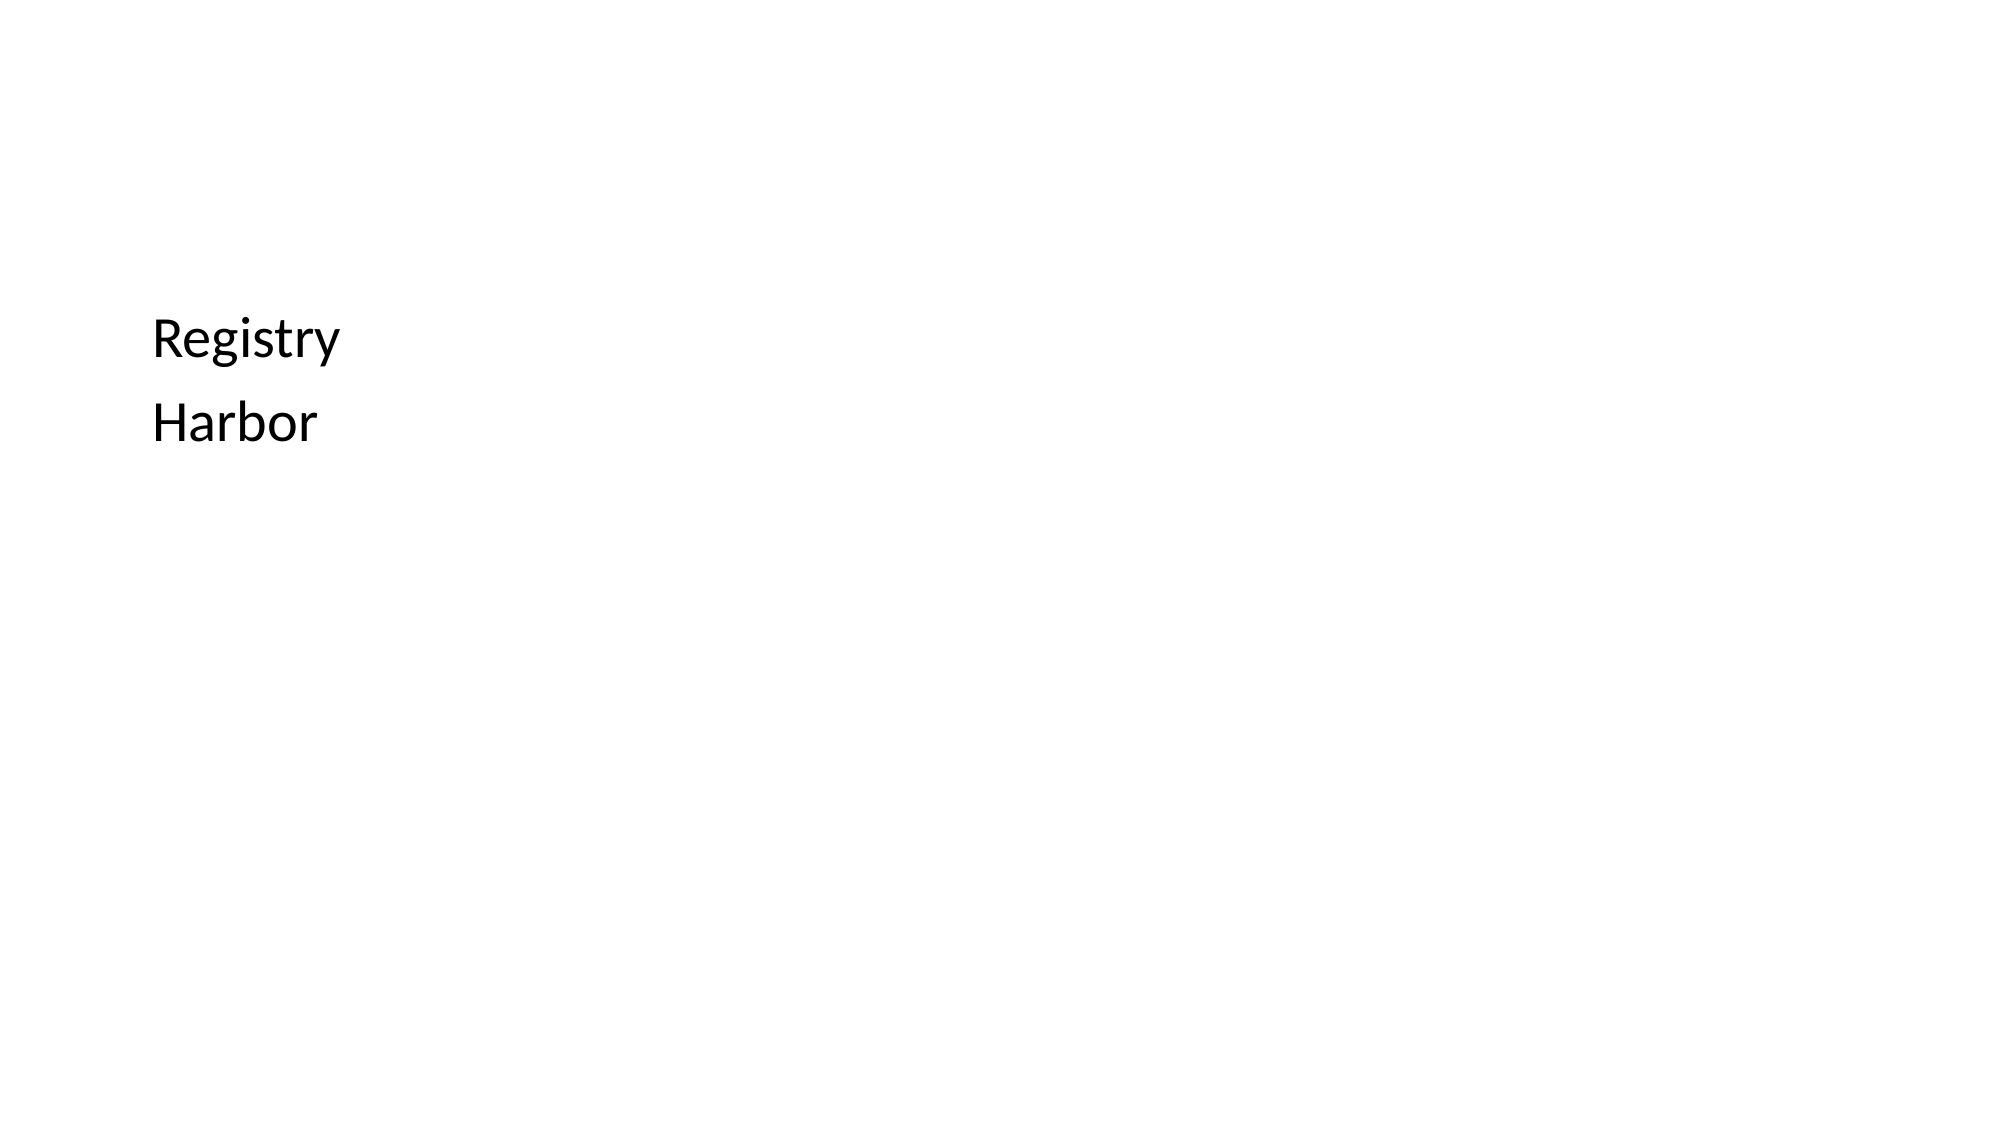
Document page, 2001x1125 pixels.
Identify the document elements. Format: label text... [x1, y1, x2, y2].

list Registry Harbor [137, 299, 1863, 1014]
